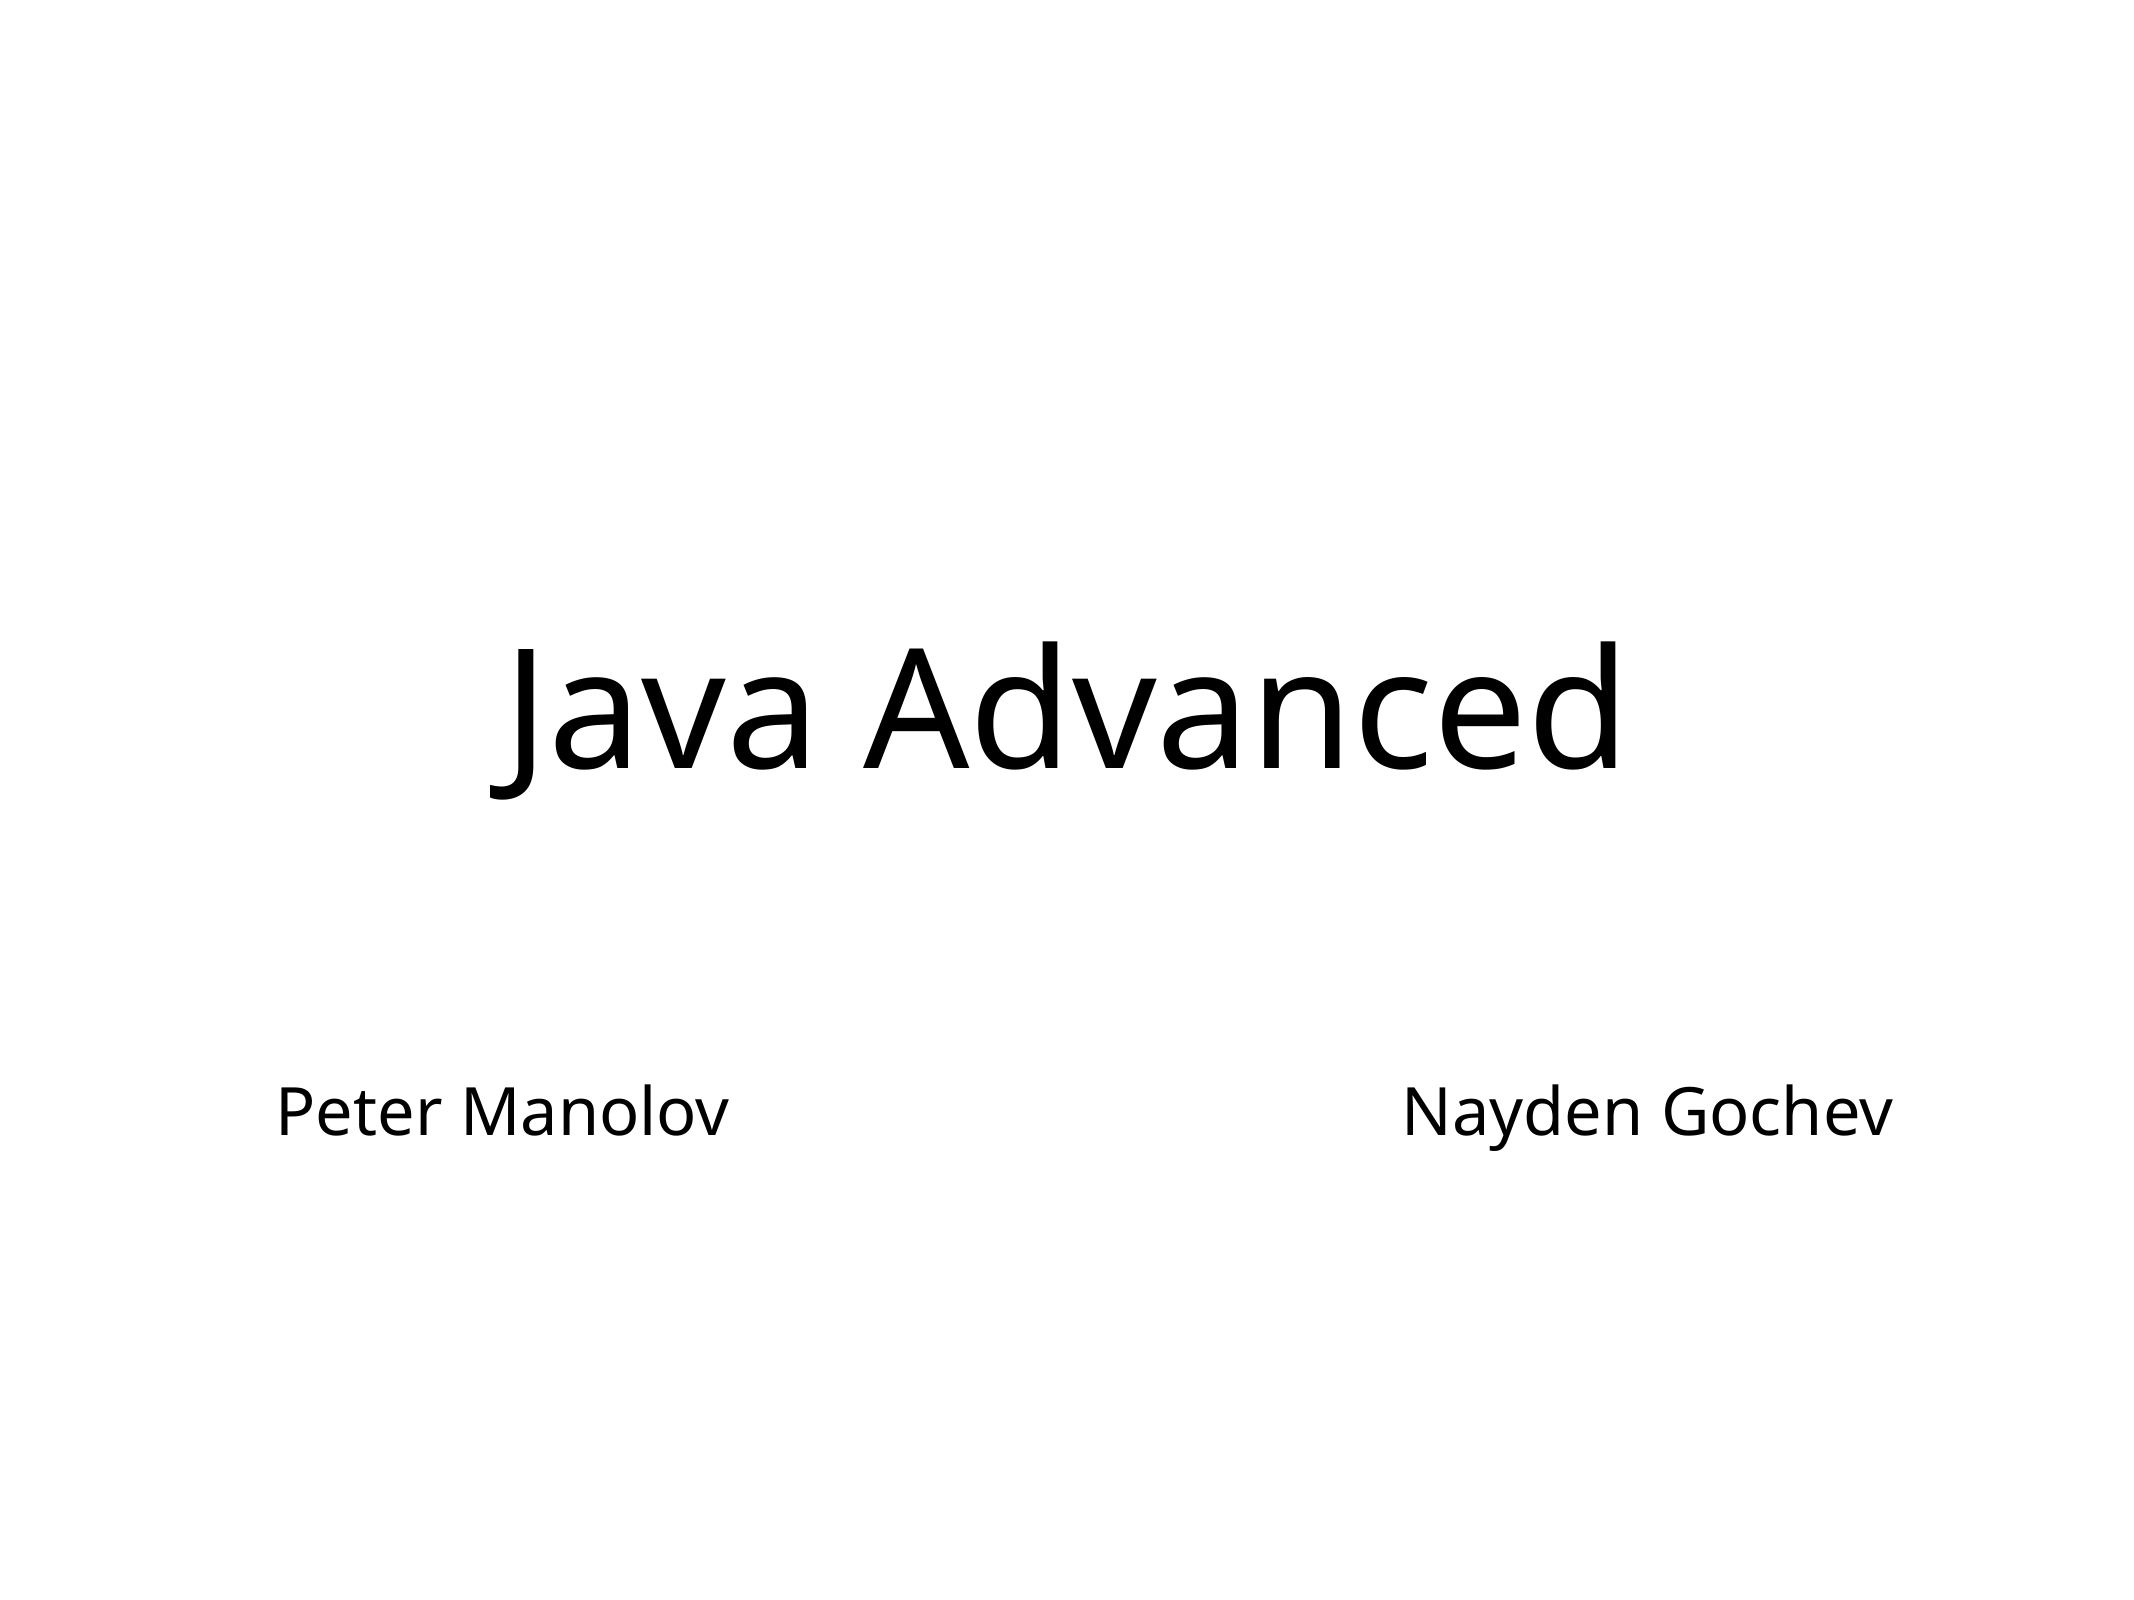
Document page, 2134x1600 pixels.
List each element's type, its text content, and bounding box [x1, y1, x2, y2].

title Java Advanced [207, 268, 1926, 811]
subtitle Peter Manolov Nayden Gochev [207, 1059, 1926, 1247]
